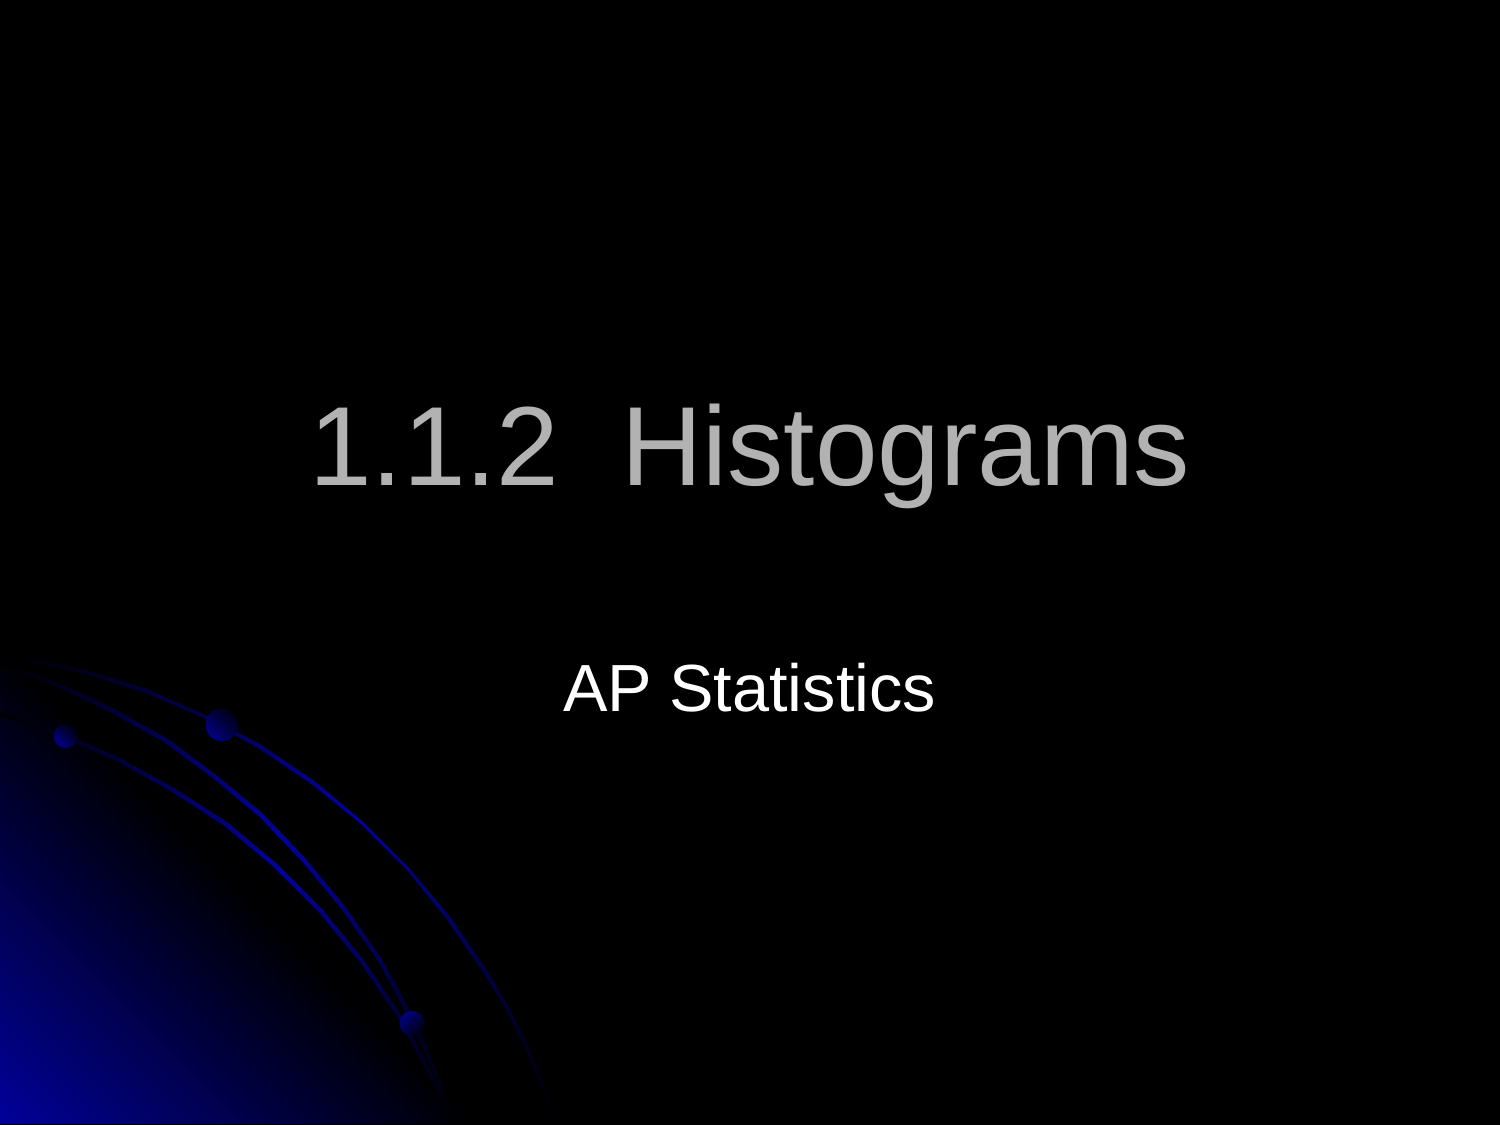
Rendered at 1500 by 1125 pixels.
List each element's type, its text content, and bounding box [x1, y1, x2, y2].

subtitle AP Statistics [224, 637, 1276, 926]
title 1.1.2 Histograms [112, 312, 1388, 568]
